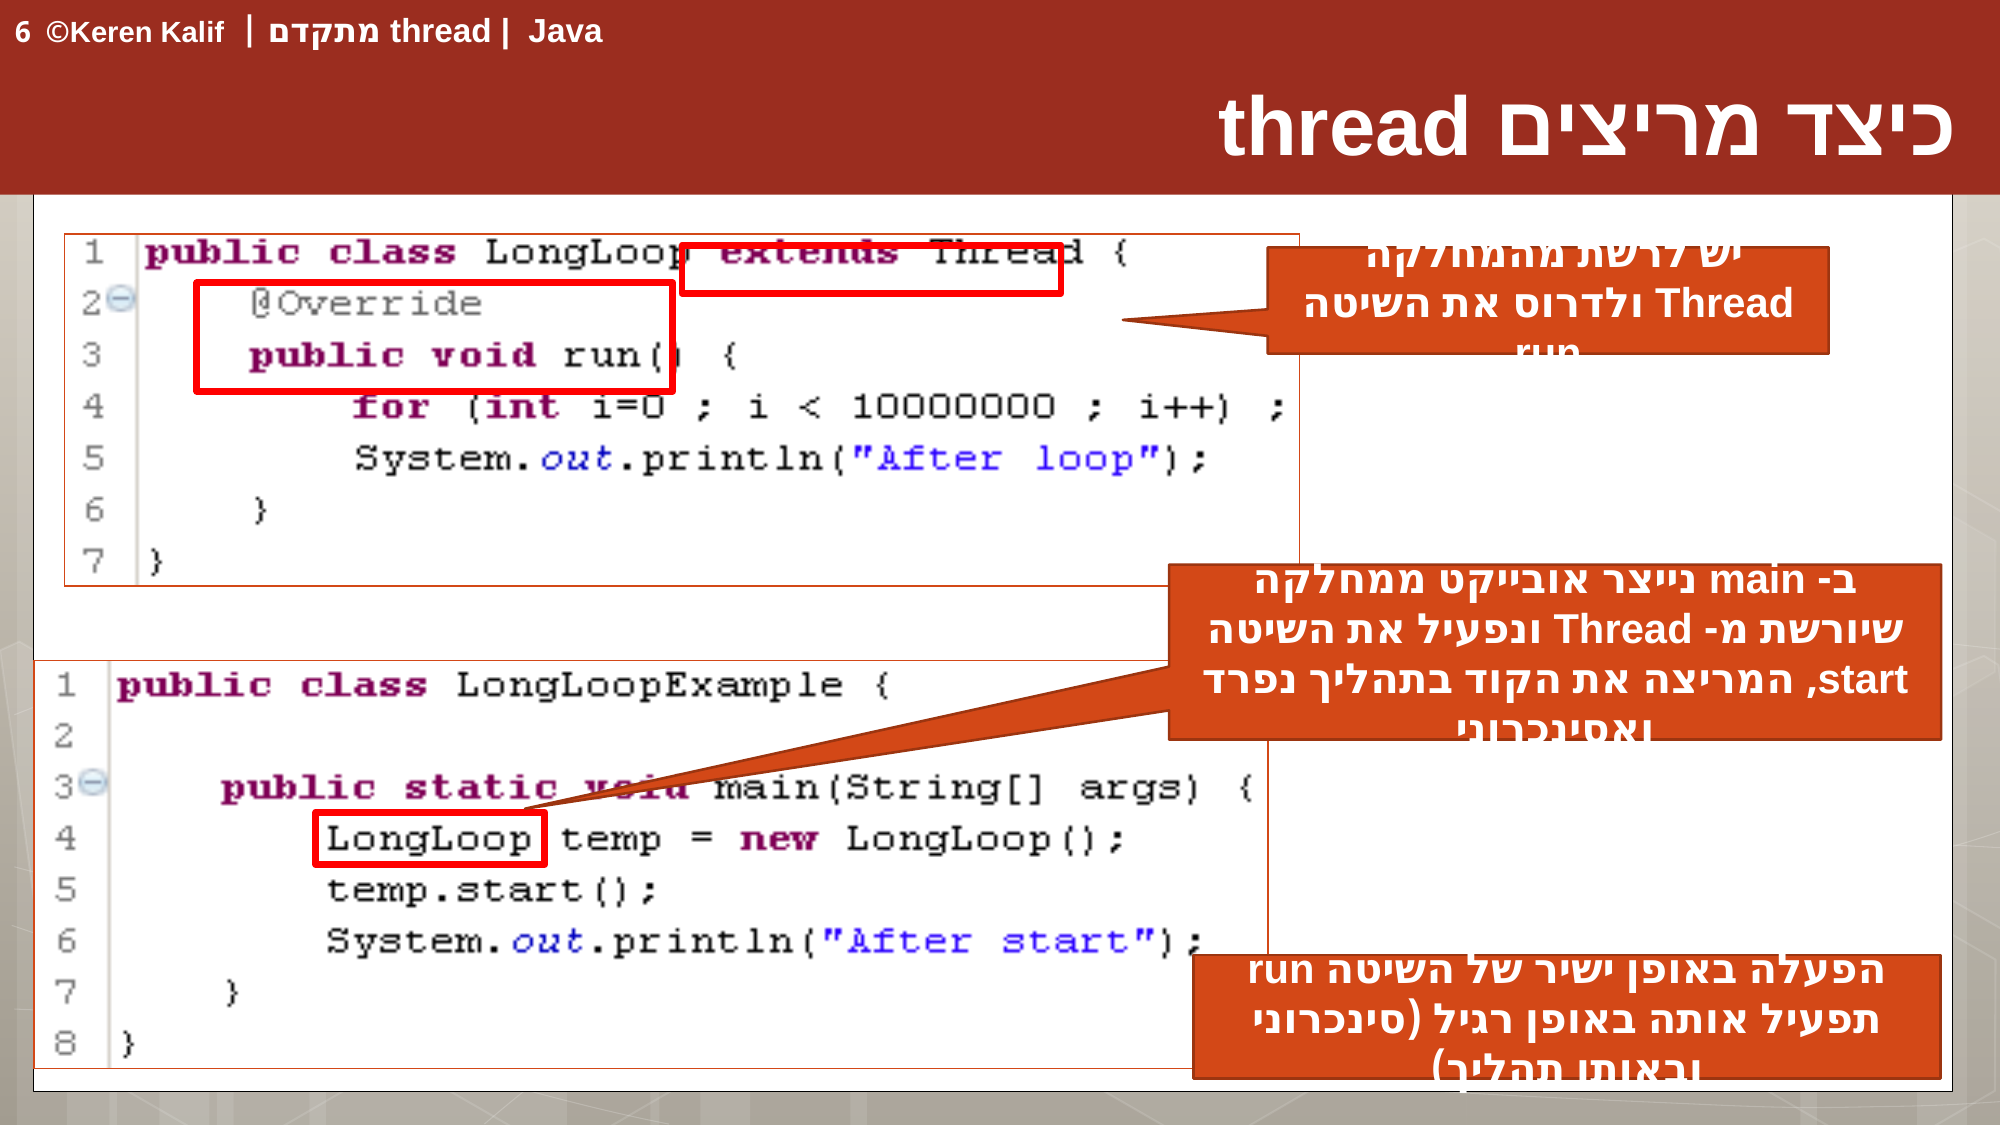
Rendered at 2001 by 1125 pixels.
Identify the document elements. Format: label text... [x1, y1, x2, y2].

picture [34, 660, 1268, 1068]
picture [64, 234, 1299, 586]
text_box ב- main נייצר אובייקט ממחלקה שיורשת מ- Thread ונפעיל את השיטה start, המריצה את הקוד בתהליך נפרד ואסינכרוני [1167, 563, 1943, 741]
title כיצד מריצים thread [0, 64, 1973, 187]
text_box יש לרשת מהמחלקה Thread ולדרוס את השיטה run [1304, 246, 1830, 355]
text_box הפעלה באופן ישיר של השיטה run תפעיל אותה באופן רגיל (סינכרוני ובאותו תהליך) [1192, 954, 1942, 1080]
